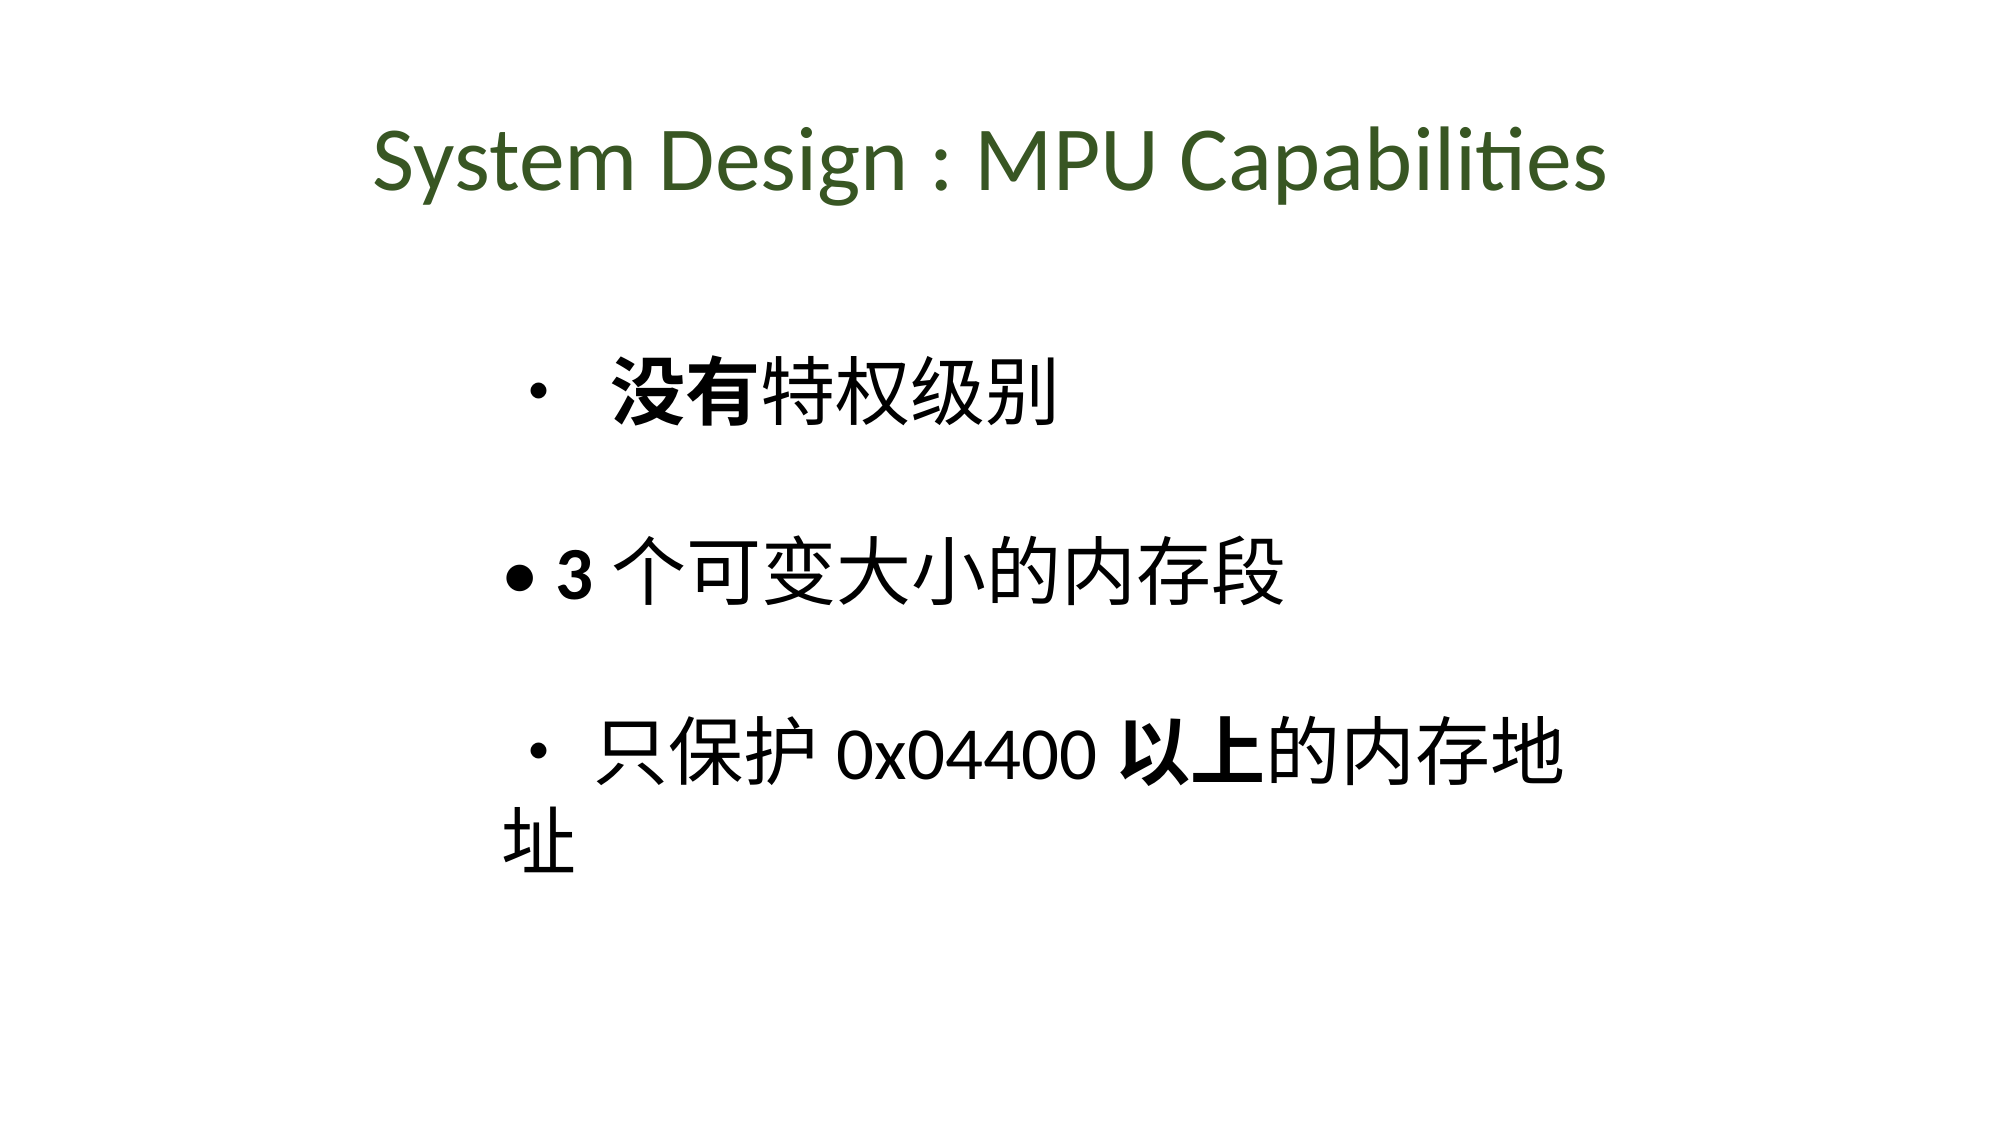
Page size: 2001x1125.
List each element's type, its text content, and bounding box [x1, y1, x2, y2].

text_box System Design : MPU Capabilities [358, 91, 1738, 262]
text_box • 没有特权级别 • 3个可变大小的内存段 •只保护0x04400以上的内存地址 [486, 336, 1610, 892]
